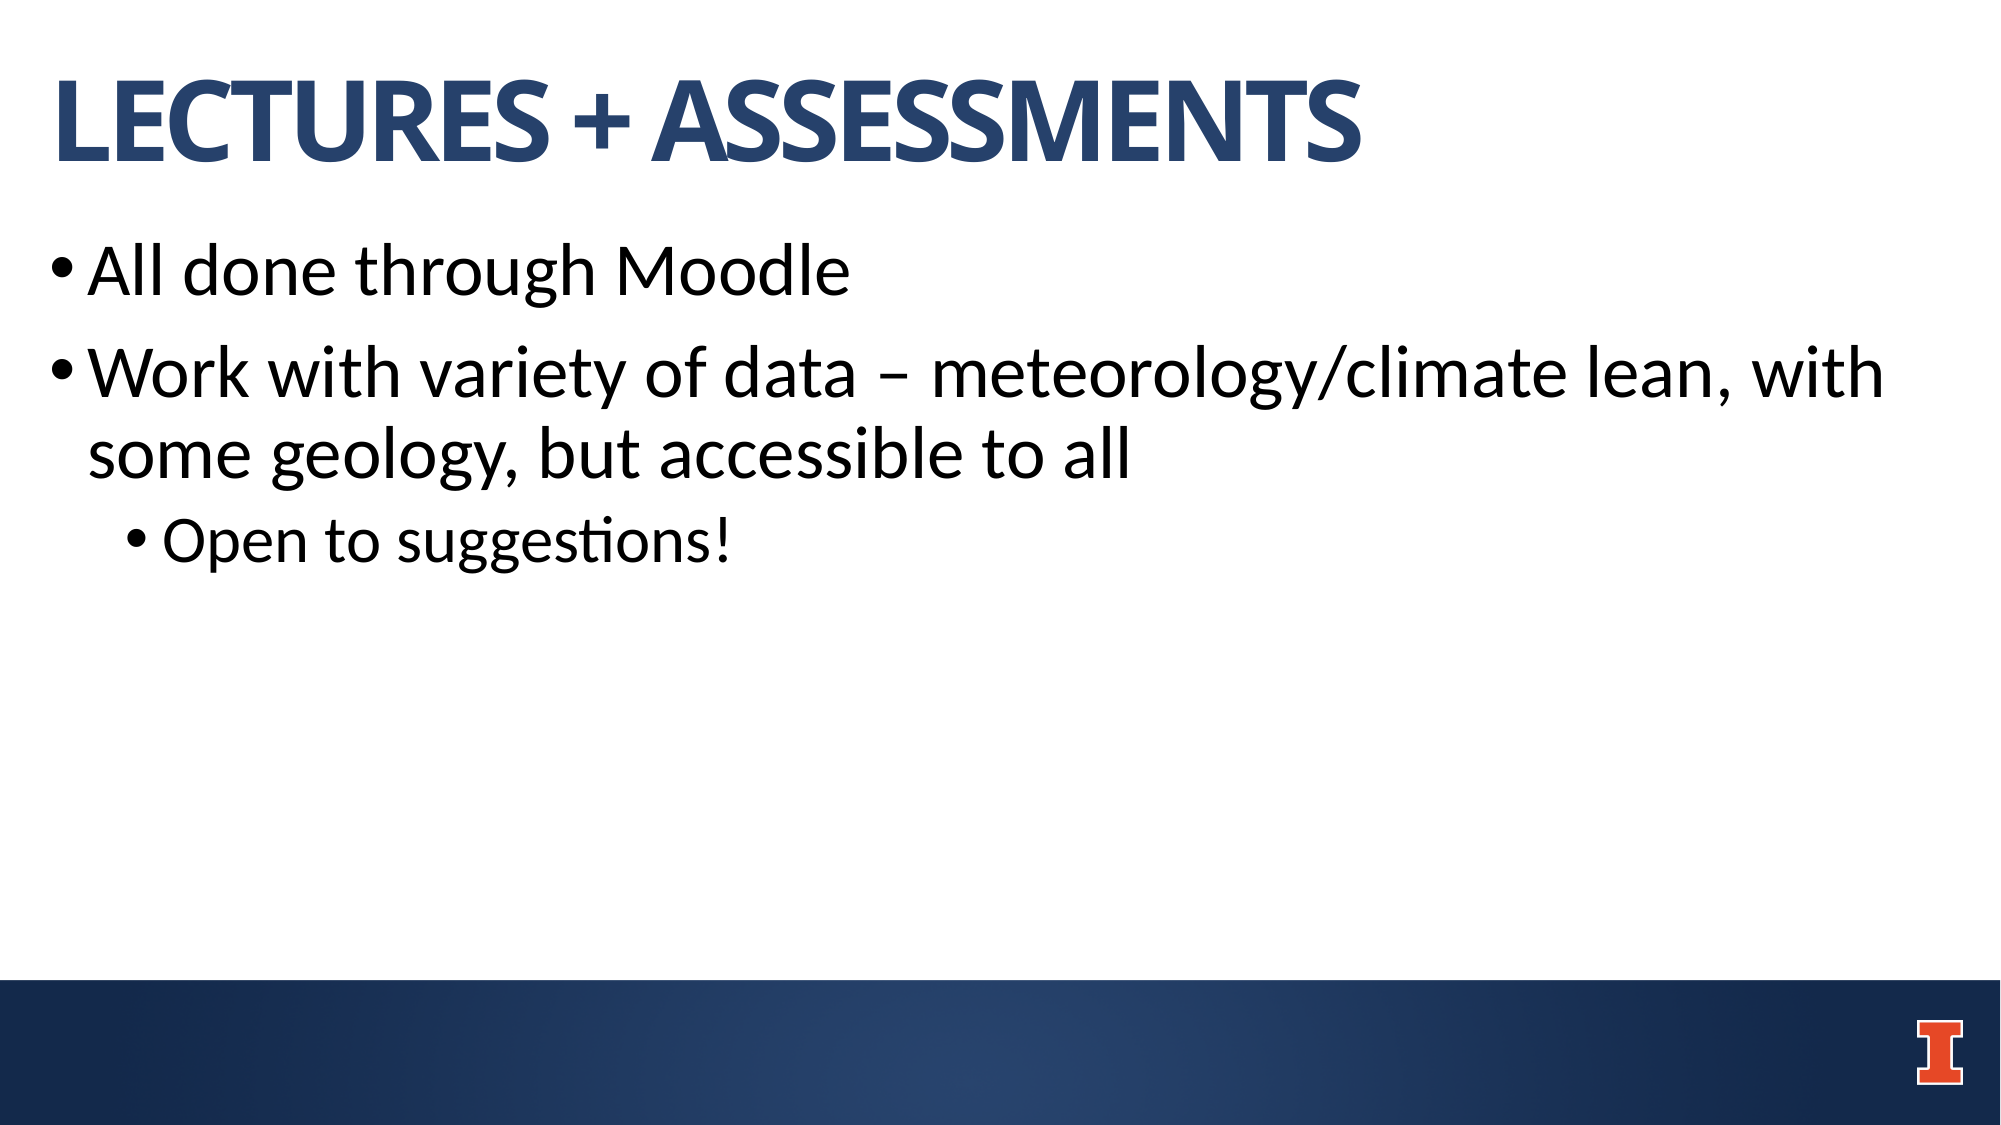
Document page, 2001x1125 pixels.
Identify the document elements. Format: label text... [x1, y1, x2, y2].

picture [0, 0, 2001, 1125]
title LECTURES + ASSESSMENTS [34, 34, 1963, 223]
list All done through Moodle Work with variety of data – meteorology/climate lean, with some geology, but accessible to all Open to suggestions! [34, 223, 1963, 965]
